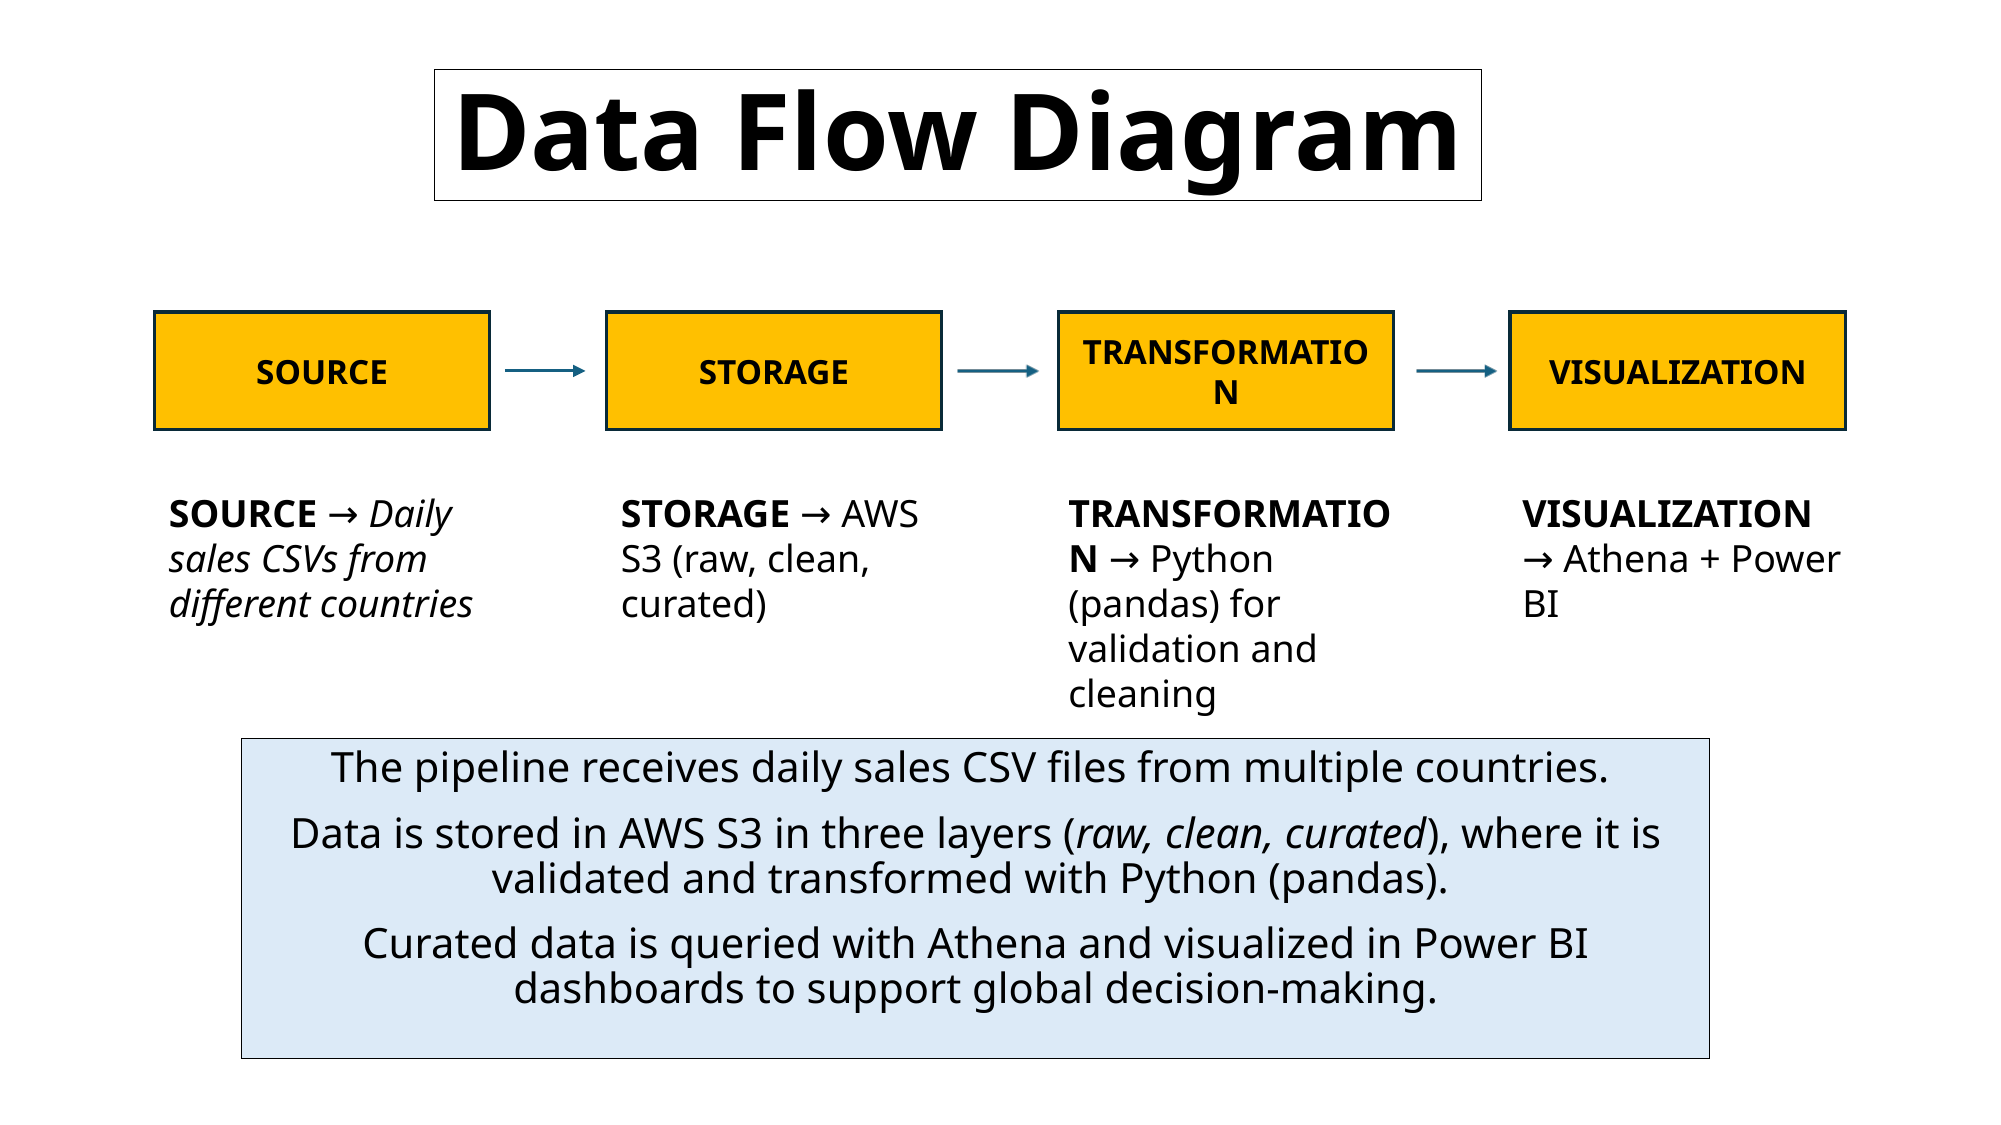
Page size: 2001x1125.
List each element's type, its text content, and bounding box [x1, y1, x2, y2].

text_box SOURCE → Daily sales CSVs from different countries [154, 482, 490, 632]
picture [957, 356, 1053, 385]
text_box VISUALIZATION [1508, 310, 1847, 431]
subtitle The pipeline receives daily sales CSV files from multiple countries. Data is stored in AWS S3 in three layers (raw, clean, curated), where it is validated and transformed with Python (pandas). Curated data is queried with Athena and visualized in Power BI dashboards to support global decision-making. [241, 738, 1710, 1059]
text_box STORAGE [605, 310, 943, 431]
text_box TRANSFORMATION [1057, 310, 1395, 431]
text_box SOURCE [153, 310, 491, 431]
text_box TRANSFORMATION → Python (pandas) for validation and cleaning [1053, 482, 1412, 722]
text_box VISUALIZATION → Athena + Power BI [1507, 482, 1866, 632]
title Data Flow Diagram [434, 69, 1482, 201]
text_box STORAGE → AWS S3 (raw, clean, curated) [606, 482, 958, 632]
picture [1415, 356, 1511, 385]
